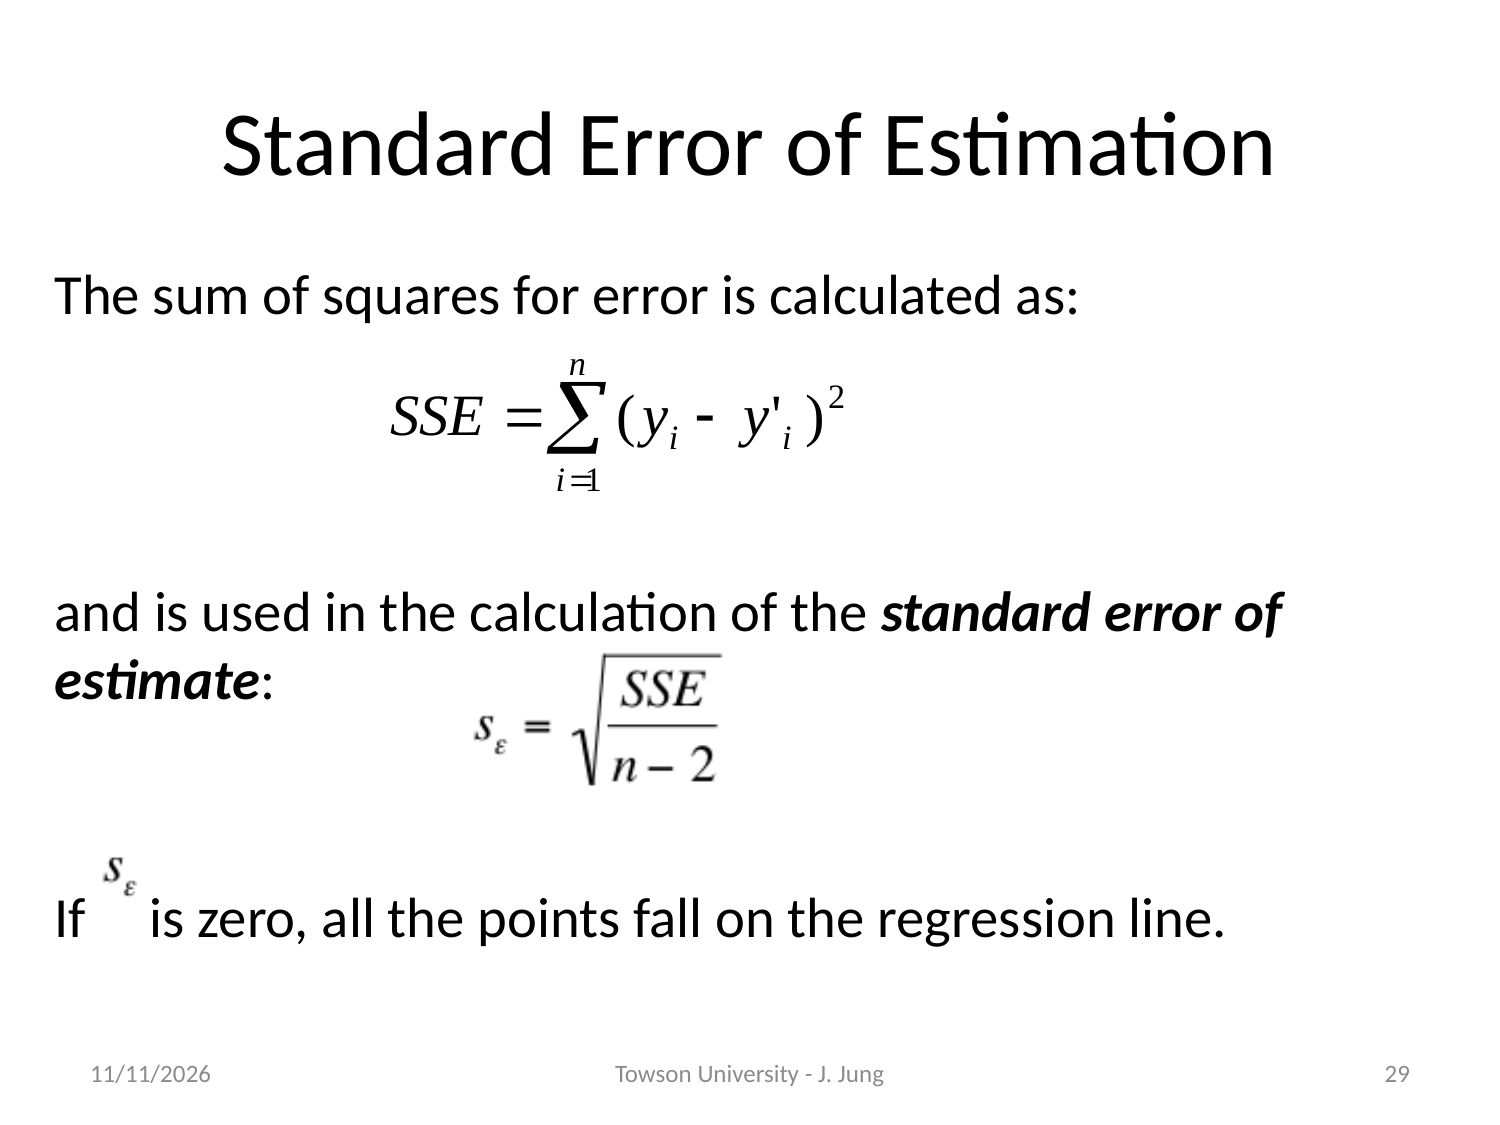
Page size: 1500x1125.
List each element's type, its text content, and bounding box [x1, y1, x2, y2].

picture [462, 637, 749, 809]
picture [91, 835, 151, 911]
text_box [379, 337, 860, 504]
text_box The sum of squares for error is calculated as: and is used in the calculation of the standard error of estimate: If is zero, all the points fall on the regression line. [39, 249, 1400, 963]
slide_number 29 [1074, 1042, 1425, 1103]
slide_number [75, 1042, 425, 1103]
title Standard Error of Estimation [75, 45, 1425, 233]
footer Towson University - J. Jung [512, 1042, 988, 1103]
